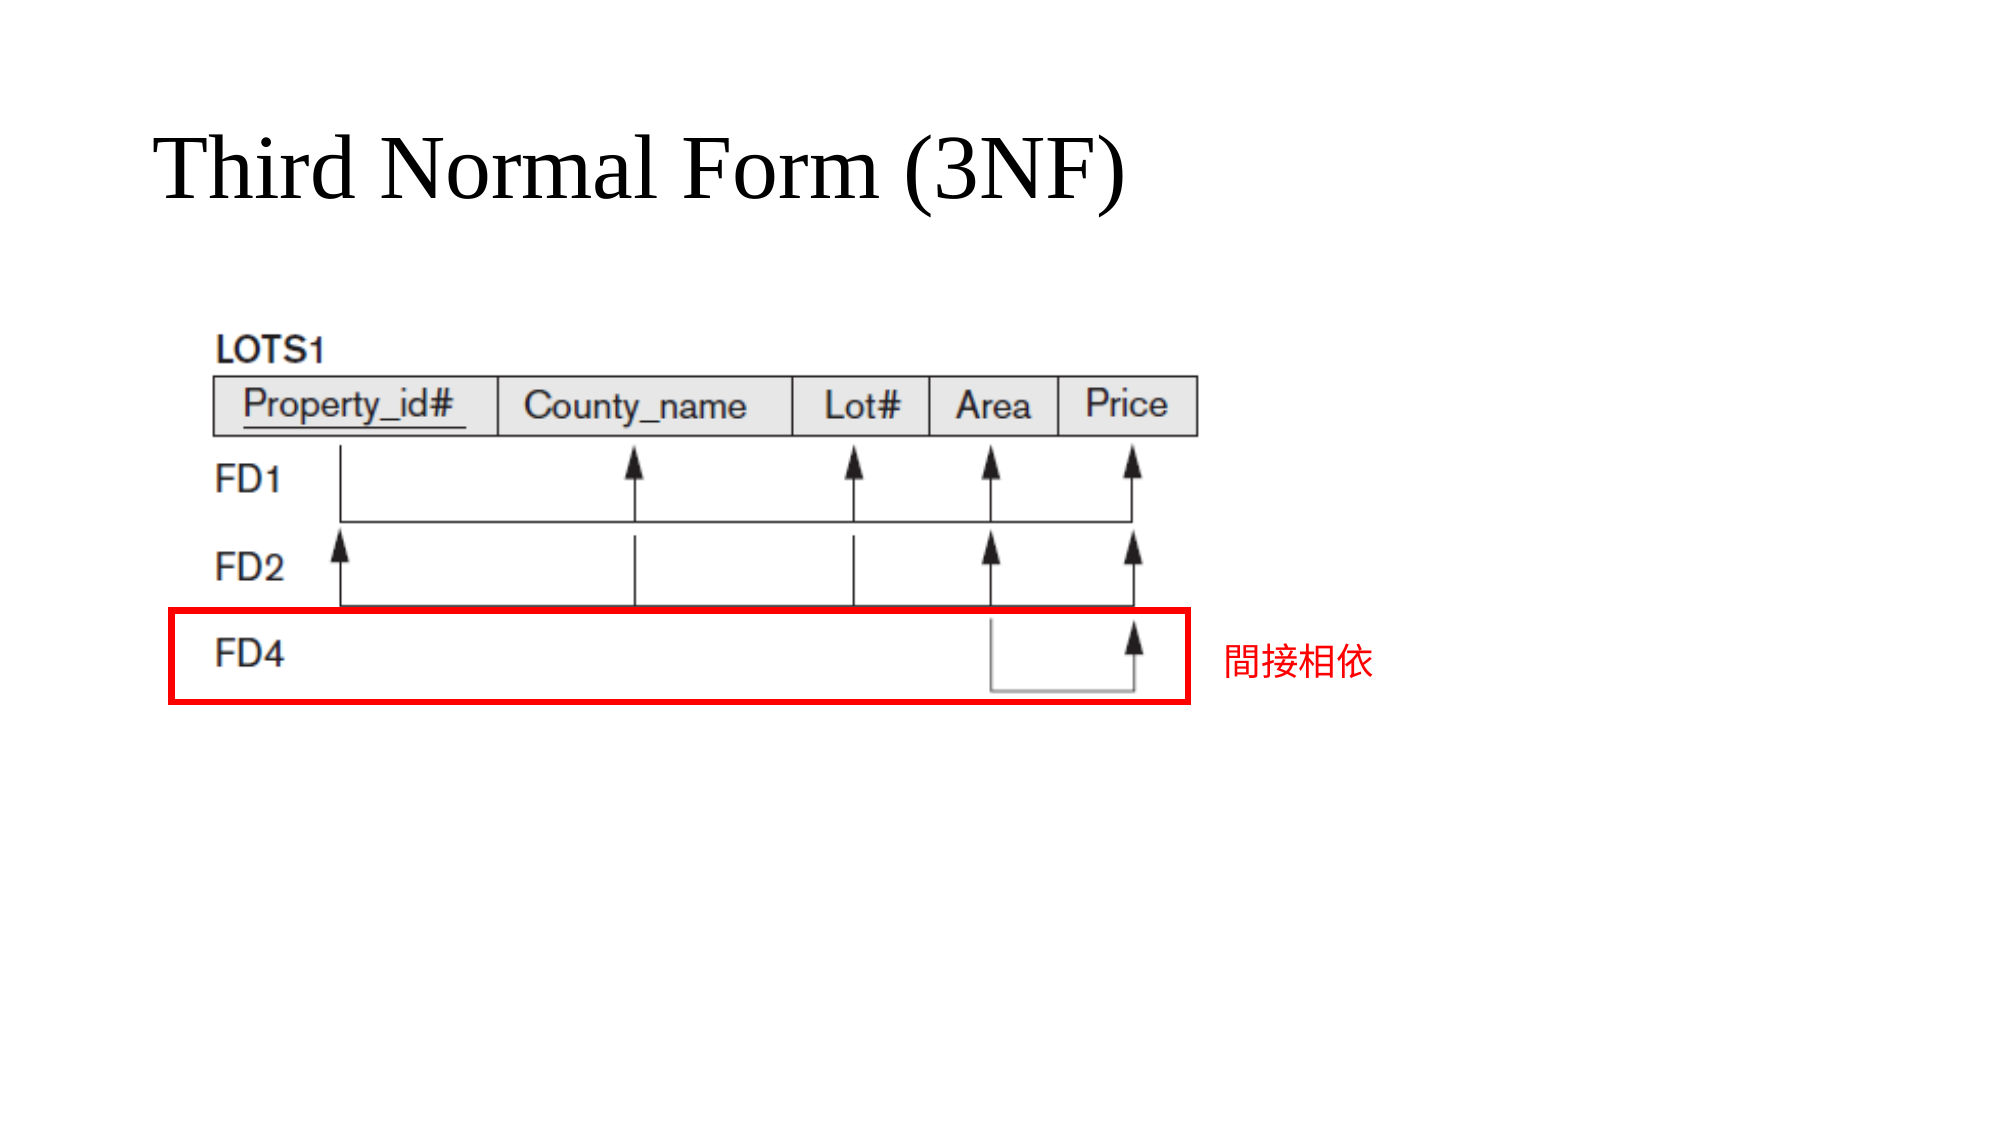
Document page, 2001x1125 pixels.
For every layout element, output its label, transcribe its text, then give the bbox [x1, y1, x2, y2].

text_box 間接相依 [1265, 630, 1453, 691]
picture [203, 300, 1265, 702]
text_box [170, 610, 1189, 703]
title Third Normal Form (3NF) [137, 59, 1863, 278]
